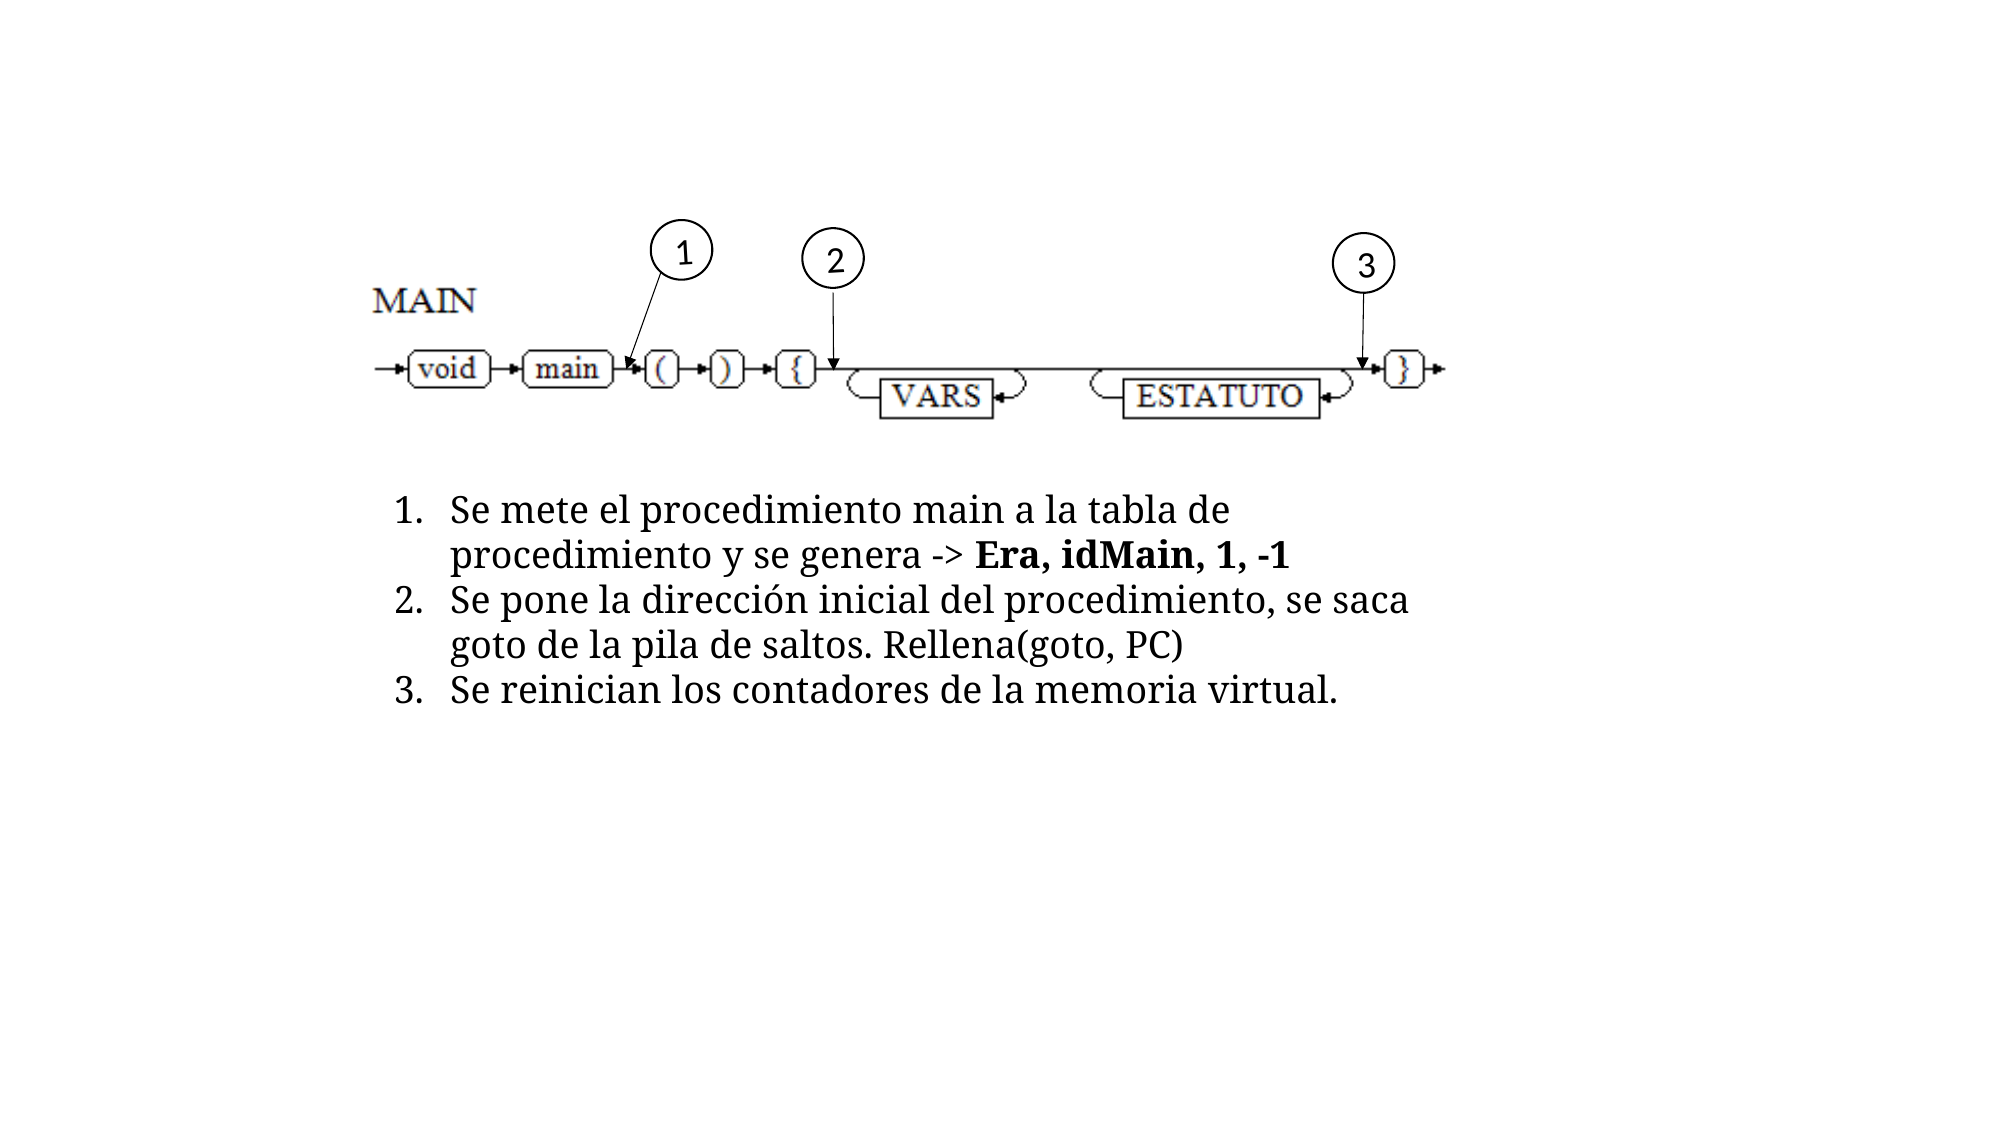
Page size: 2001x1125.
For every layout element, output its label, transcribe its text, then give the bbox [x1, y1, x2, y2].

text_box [784, 224, 851, 360]
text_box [1316, 229, 1380, 359]
picture [306, 258, 1554, 479]
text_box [627, 214, 690, 374]
text_box Se mete el procedimiento main a la tabla de procedimiento y se genera -> Era, idMain, 1, -1 Se pone la dirección inicial del procedimiento, se saca goto de la pila de saltos. Rellena(goto, PC) Se reinician los contadores de la memoria virtual. [379, 479, 1492, 854]
